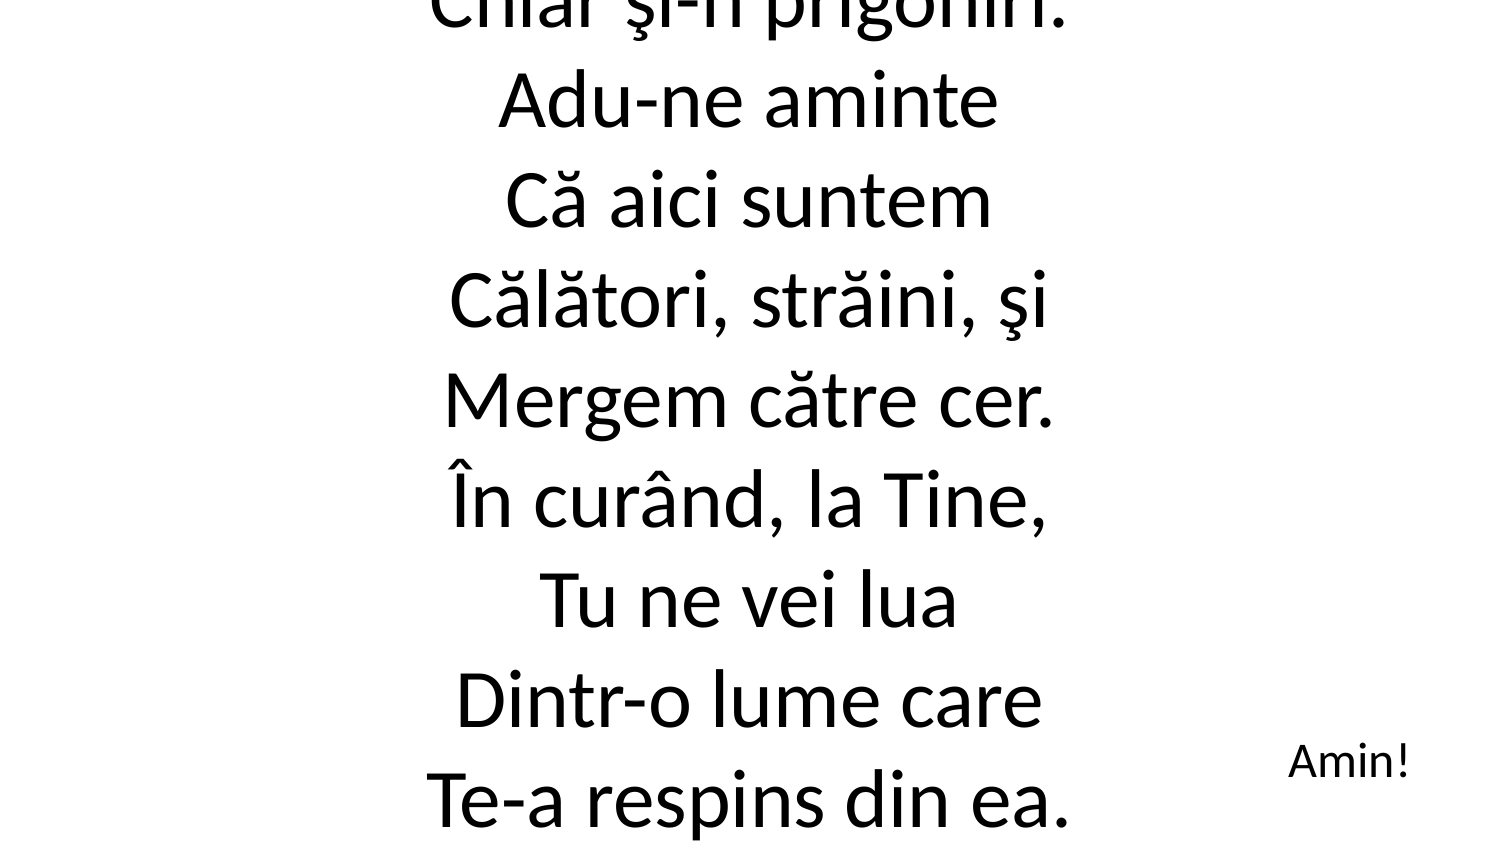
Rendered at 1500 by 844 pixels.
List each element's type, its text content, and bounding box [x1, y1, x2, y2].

text_box 2. Dă-ne azi tărie Să Te proslăvim, Chiar şi-n suferinţă, Chiar şi-n prigoniri. Adu-ne aminte Că aici suntem Călători, străini, şi Mergem către cer. În curând, la Tine, Tu ne vei lua Dintr-o lume care Te-a respins din ea. O! ce bucurie, Când Te-om întâlni: Planul Tău cel veşnic, Se va împlini! [381, 0, 1119, 844]
text_box Amin! [1273, 674, 1427, 795]
